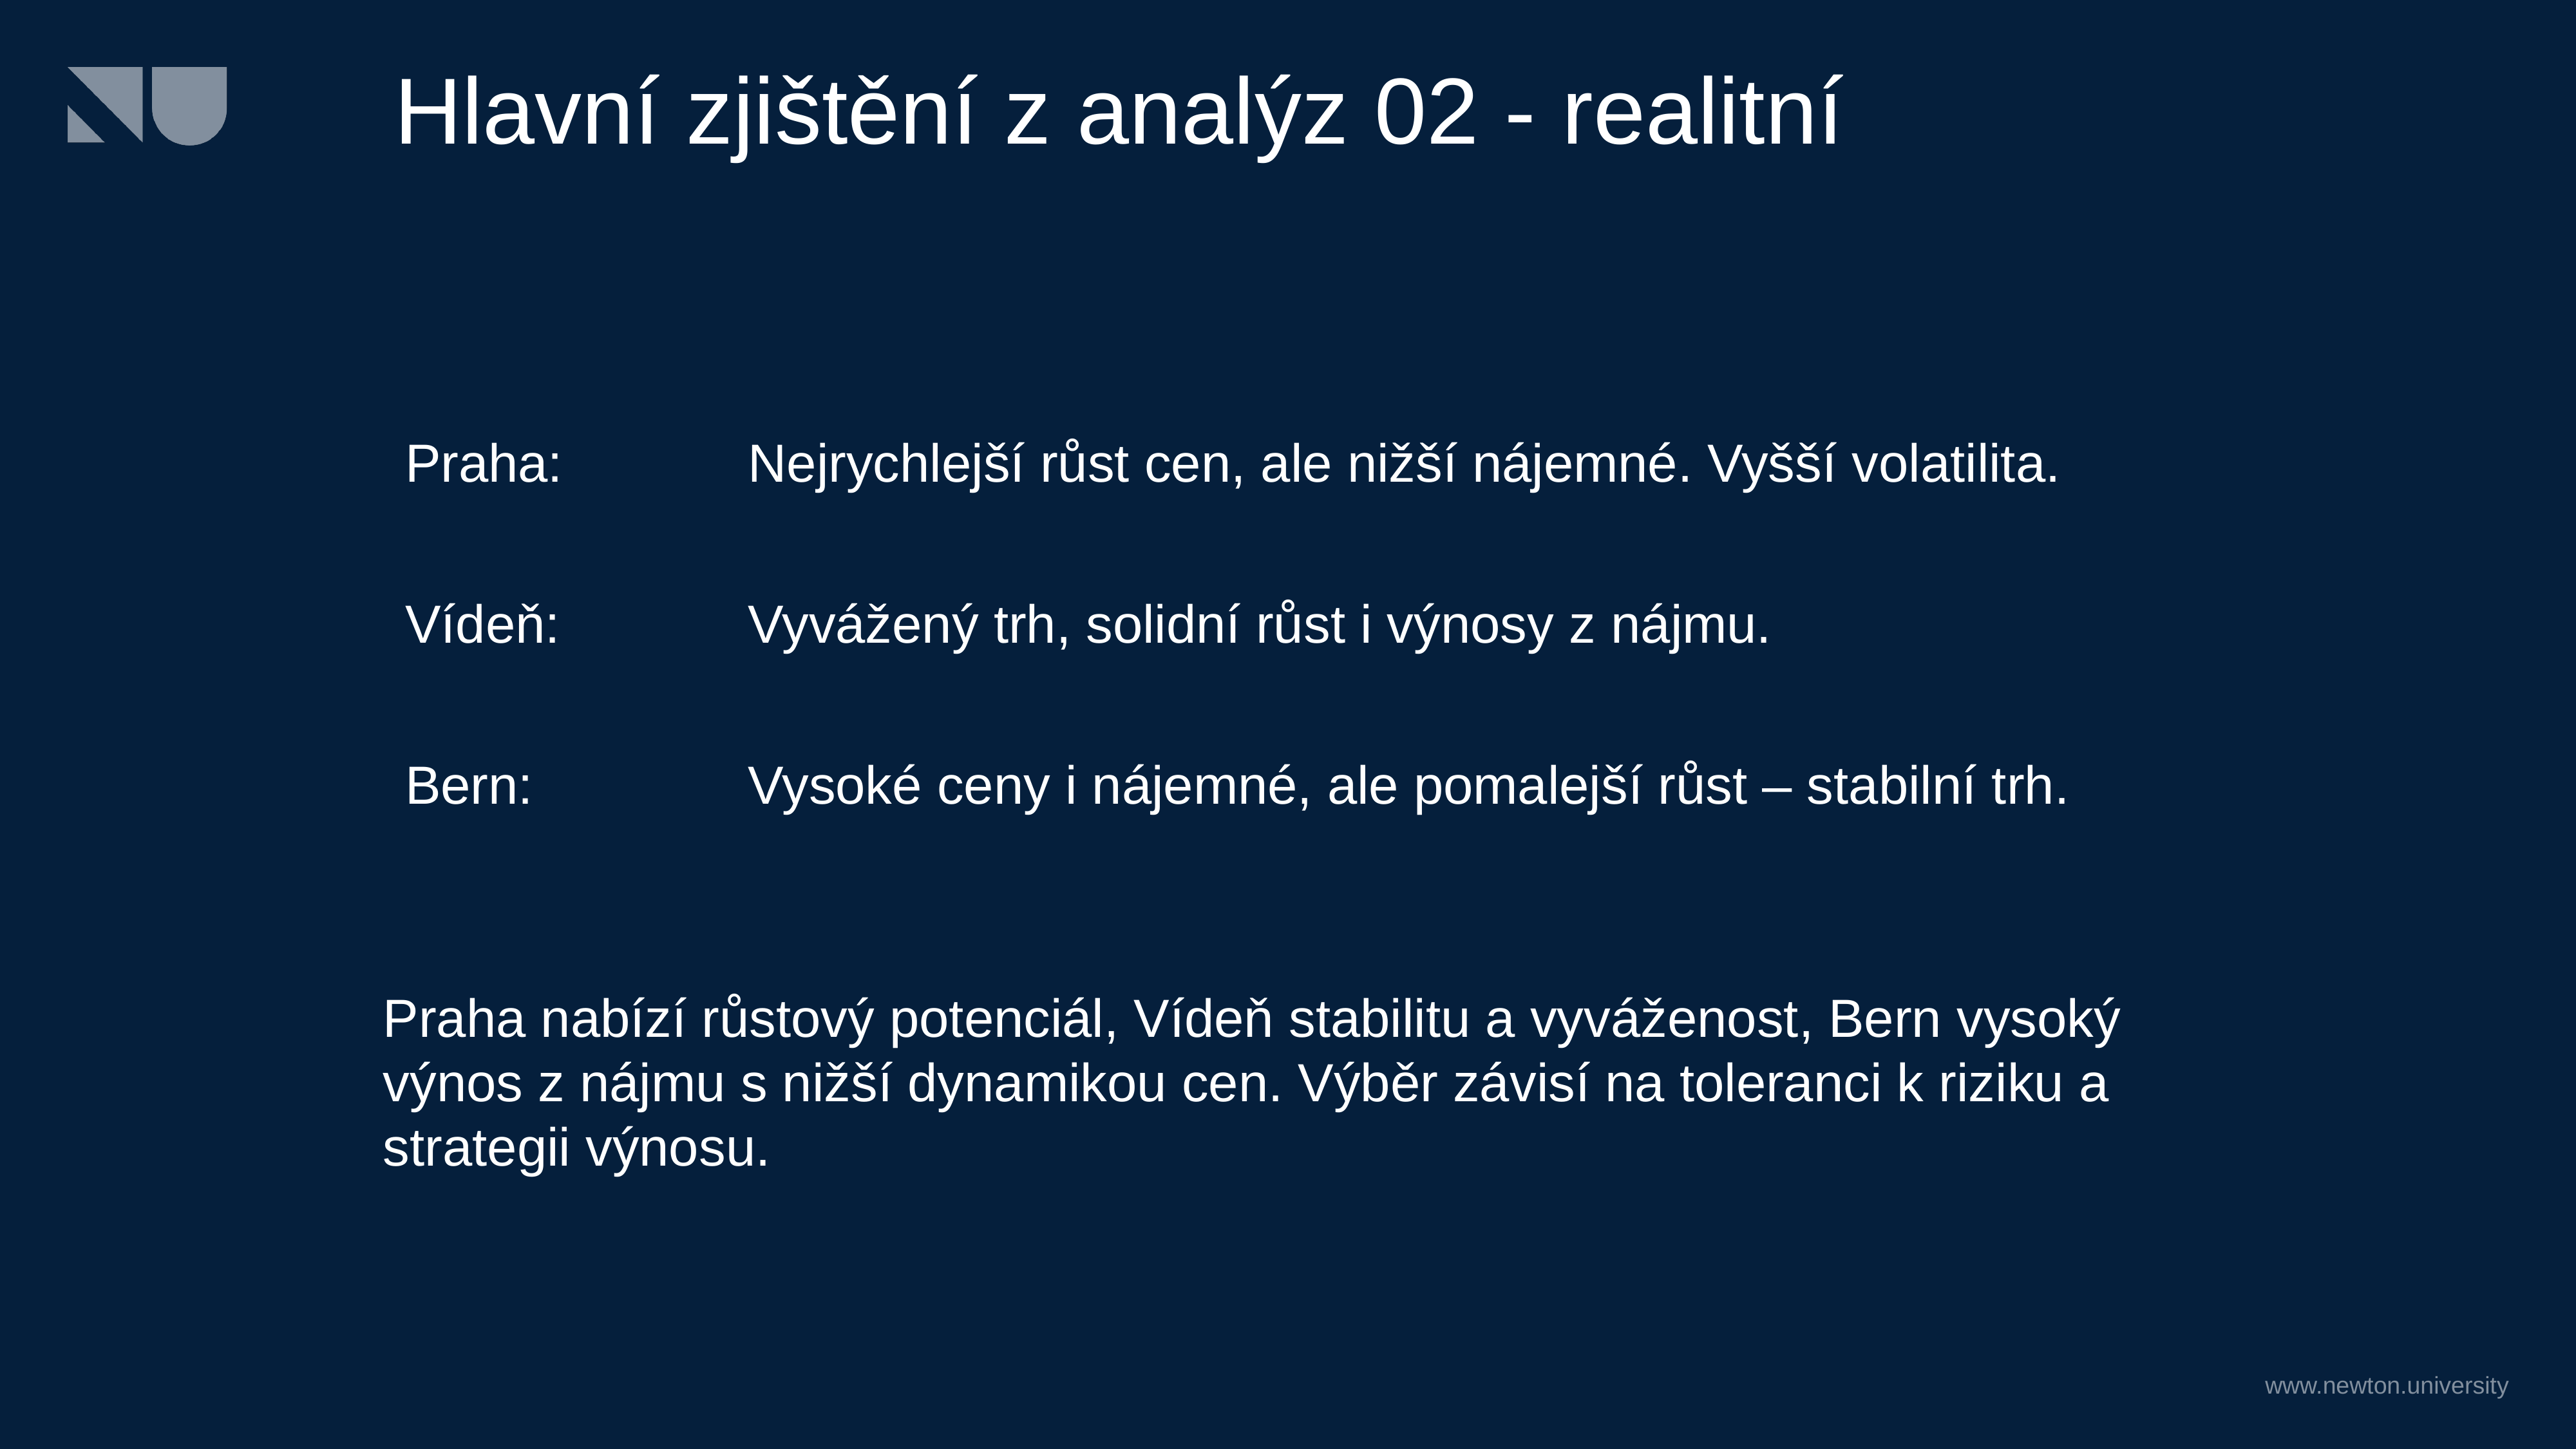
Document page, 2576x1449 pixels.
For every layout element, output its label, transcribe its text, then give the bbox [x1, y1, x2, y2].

title Hlavní zjištění z analýz 02 - realitní [393, 67, 2182, 269]
list Nejrychlejší růst cen, ale nižší nájemné. Vyšší volatilita. Vyvážený trh, solidní růst i výnosy z nájmu. Vysoké ceny i nájemné, ale pomalejší růst – stabilní trh. [748, 428, 2536, 906]
picture [67, 67, 227, 146]
text_box Praha nabízí růstový potenciál, Vídeň stabilitu a vyváženost, Bern vysoký výnos z nájmu s nižší dynamikou cen. Výběr závisí na toleranci k riziku a strategii výnosu. [373, 974, 2161, 1187]
list Praha: Vídeň: Bern: [405, 428, 748, 906]
